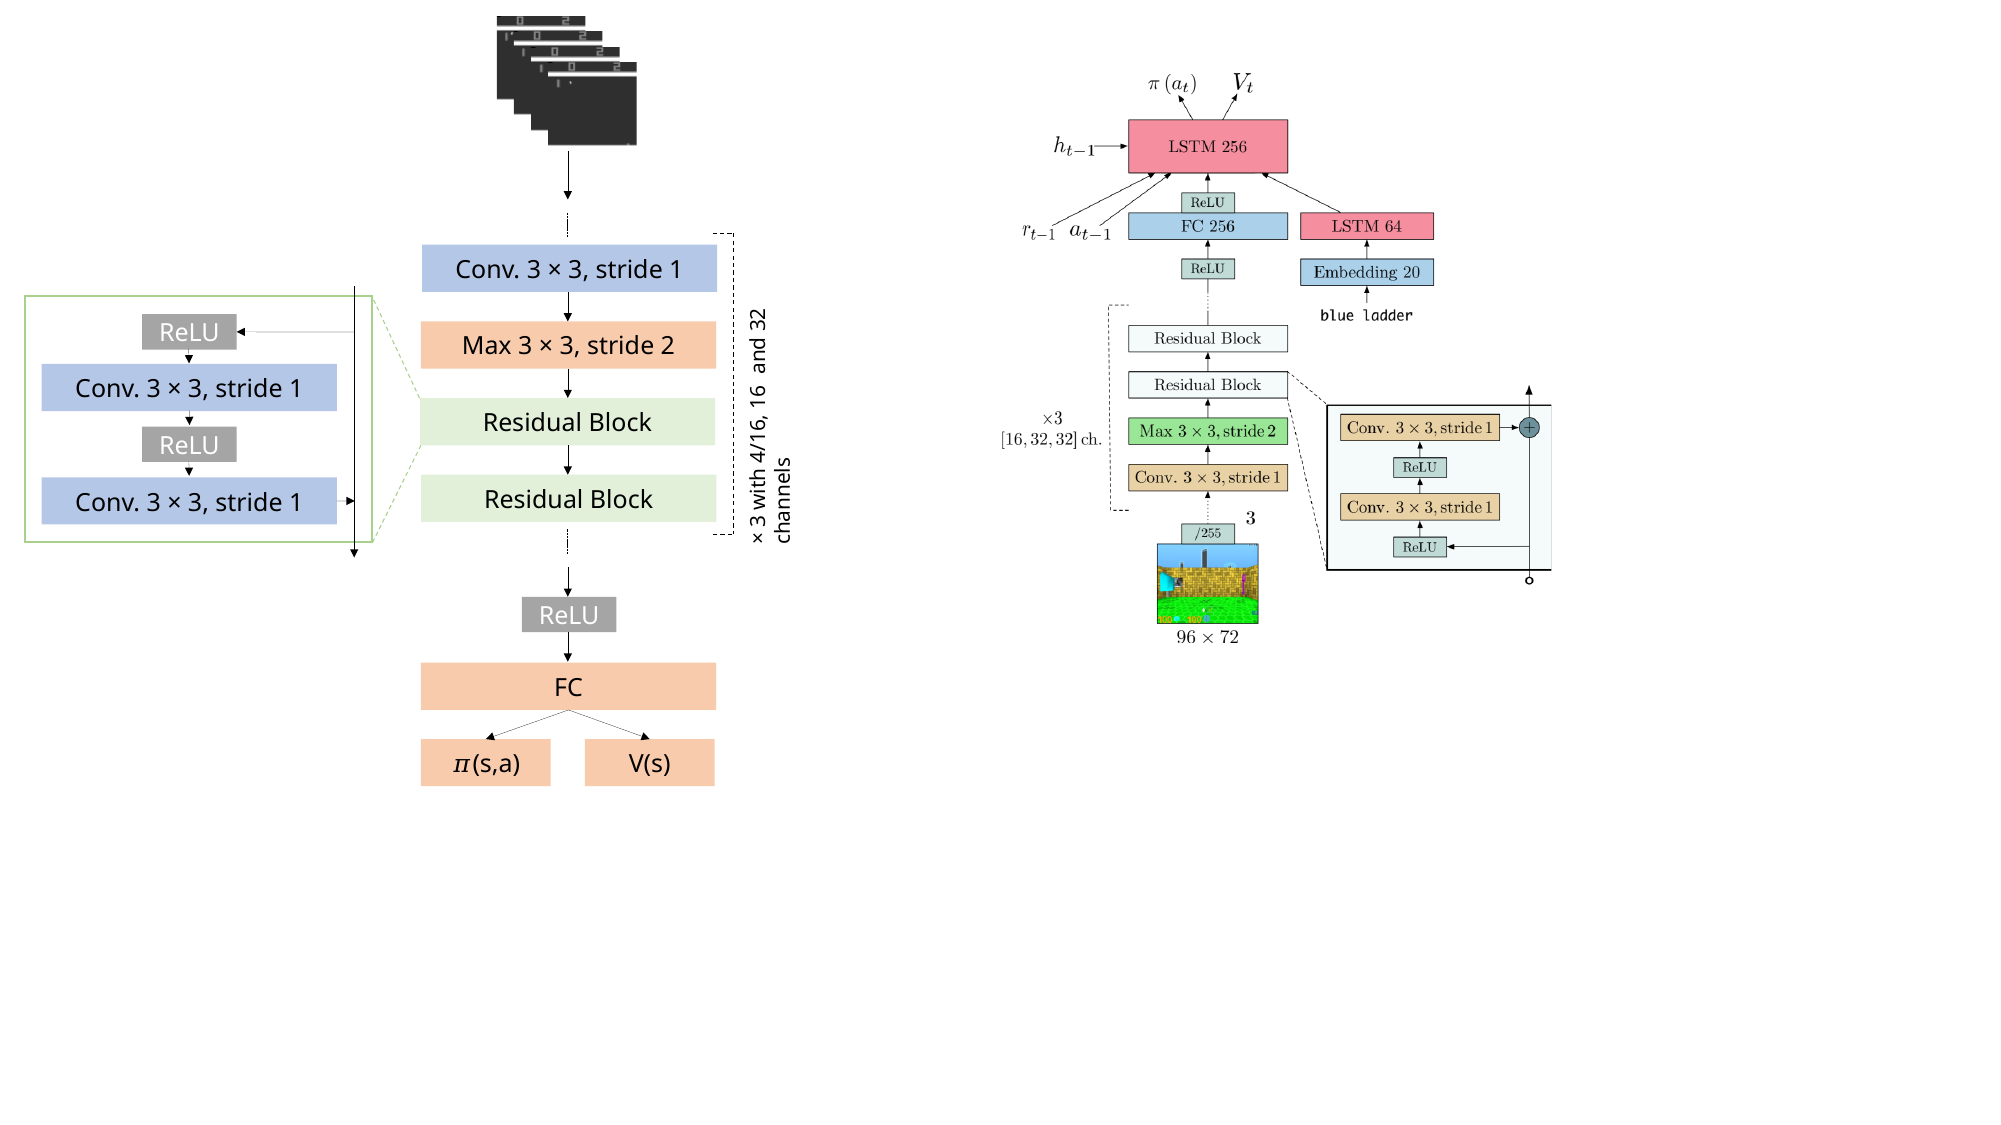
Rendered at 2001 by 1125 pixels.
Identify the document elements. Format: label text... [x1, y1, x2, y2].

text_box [485, 709, 568, 739]
text_box 𝜋(s,a) [420, 738, 552, 787]
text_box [372, 445, 421, 543]
text_box Residual Block [421, 474, 717, 523]
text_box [568, 709, 650, 739]
text_box FC [420, 662, 717, 711]
text_box Conv. 3 × 3, stride 1 [421, 244, 718, 293]
text_box V(s) [584, 738, 716, 787]
picture [1002, 73, 1552, 643]
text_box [25, 285, 373, 558]
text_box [372, 296, 420, 399]
text_box × 3 with 4/16, 16 and 32 channels [736, 207, 802, 560]
text_box ReLU [521, 596, 617, 633]
text_box Max 3 × 3, stride 2 [420, 320, 717, 370]
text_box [496, 16, 637, 152]
text_box Residual Block [419, 397, 716, 446]
text_box [11, 0, 790, 801]
